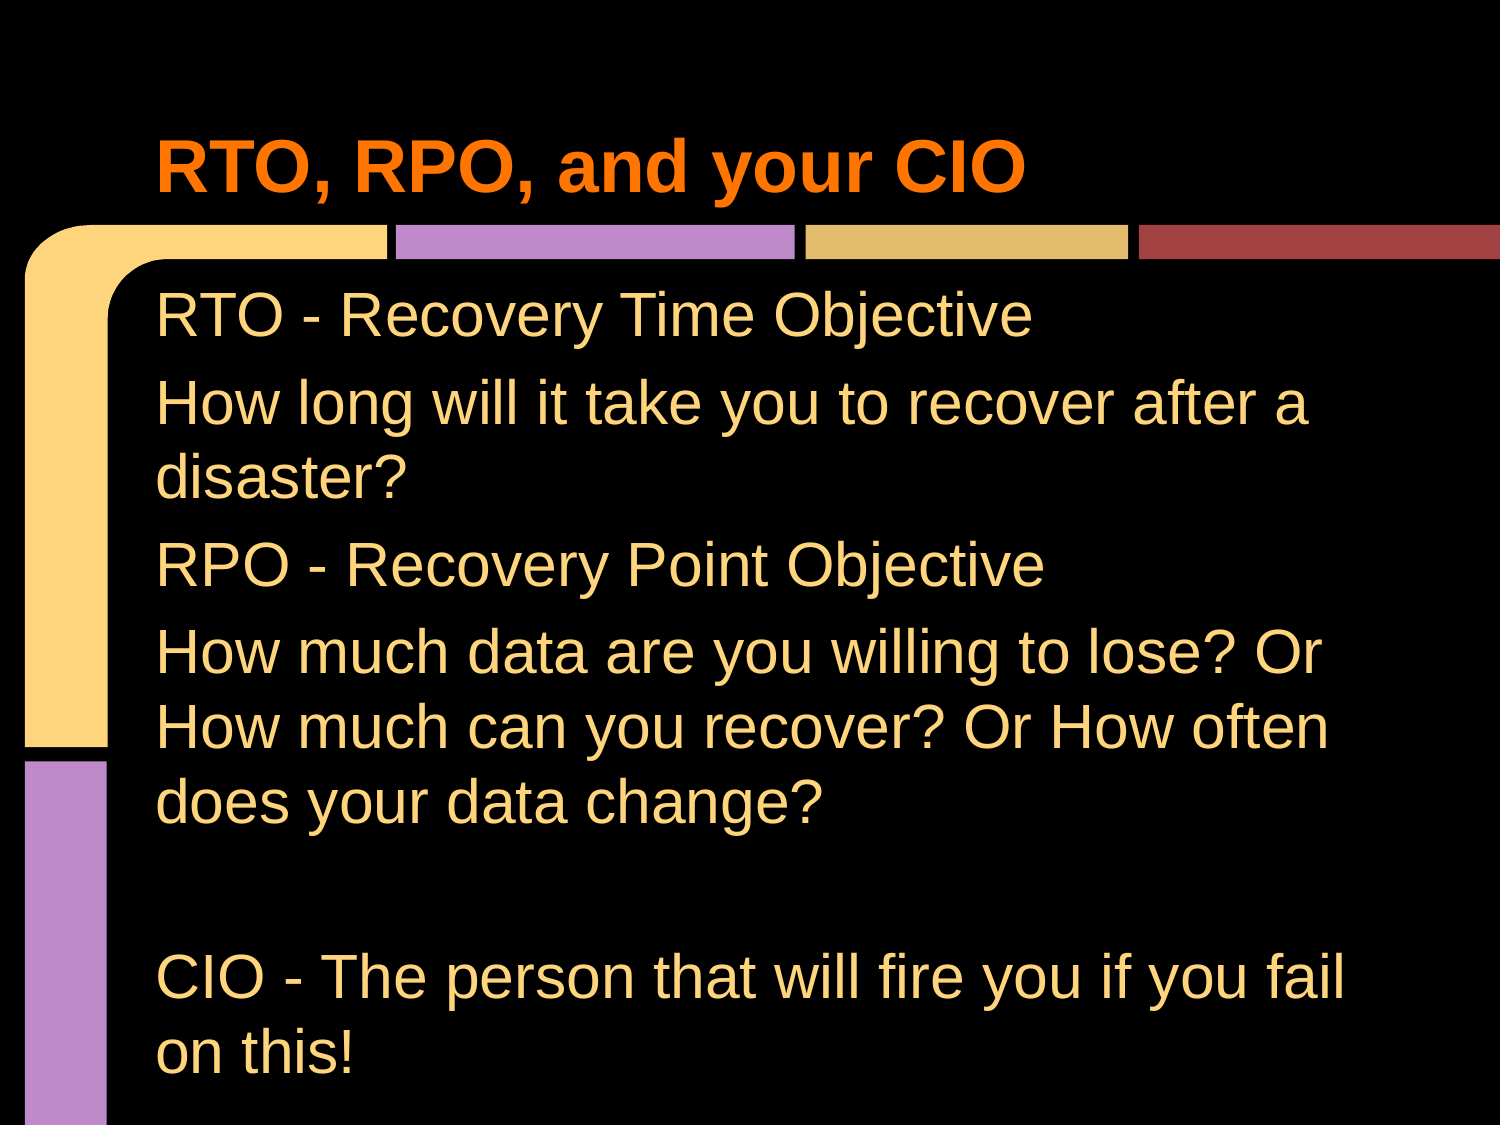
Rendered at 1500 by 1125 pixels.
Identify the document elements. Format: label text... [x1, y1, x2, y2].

title RTO, RPO, and your CIO [140, 35, 1425, 223]
list RTO - Recovery Time Objective How long will it take you to recover after a disaster? RPO - Recovery Point Objective How much data are you willing to lose? Or How much can you recover? Or How often does your data change? CIO - The person that will fire you if you fail on this! [140, 259, 1425, 1078]
